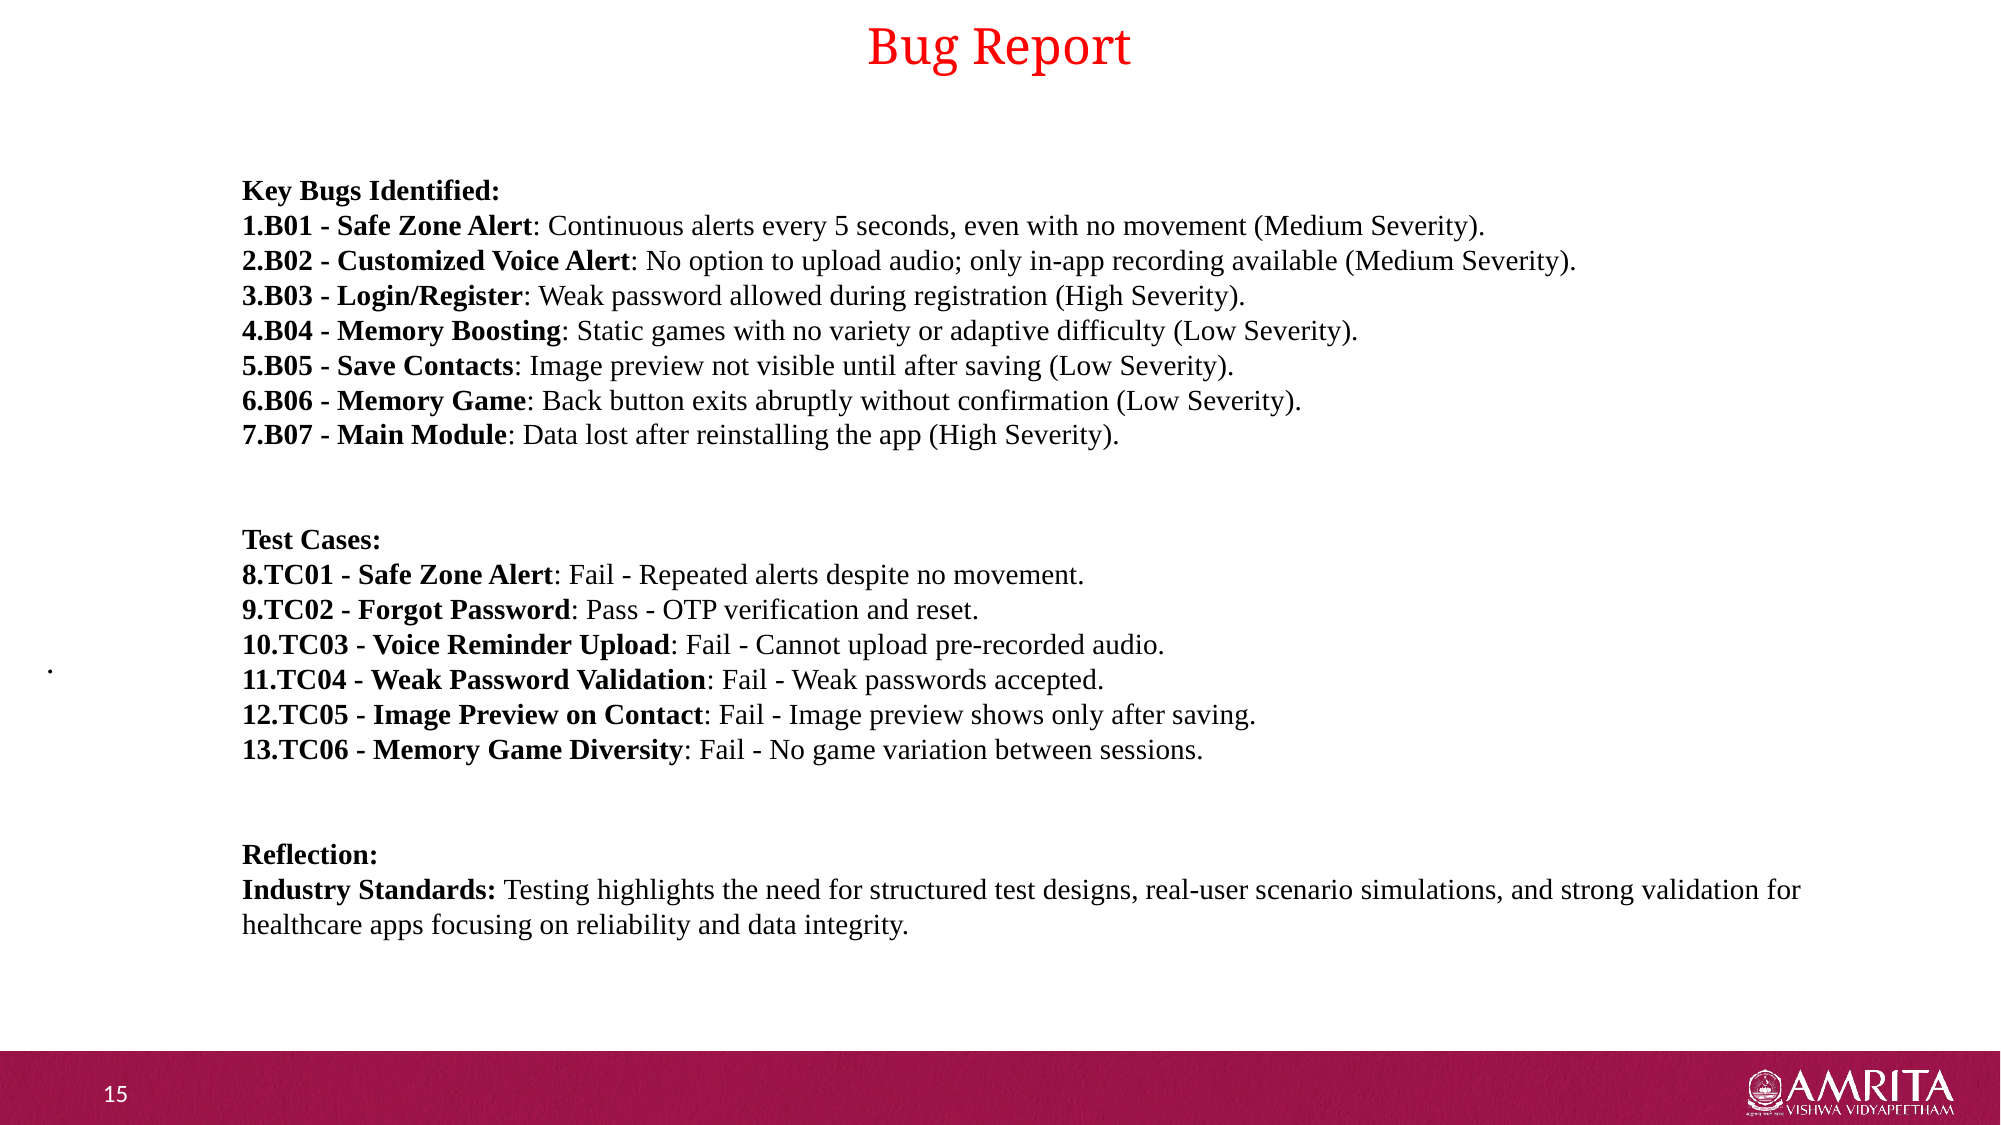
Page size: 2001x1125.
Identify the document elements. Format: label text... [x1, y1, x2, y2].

picture [0, 1051, 2001, 1125]
text_box . [31, 632, 227, 687]
slide_number 15 [19, 1062, 144, 1123]
title Bug Report [296, 22, 1704, 74]
text_box Key Bugs Identified: B01 - Safe Zone Alert: Continuous alerts every 5 seconds, even with no movement (Medium Severity). B02 - Customized Voice Alert: No option to upload audio; only in-app recording available (Medium Severity). B03 - Login/Register: Weak password allowed during registration (High Severity). B04 - Memory Boosting: Static games with no variety or adaptive difficulty (Low Severity). B05 - Save Contacts: Image preview not visible until after saving (Low Severity). B06 - Memory Game: Back button exits abruptly without confirmation (Low Severity). B07 - Main Module: Data lost after reinstalling the app (High Severity). Test Cases: TC01 - Safe Zone Alert: Fail - Repeated alerts despite no movement. TC02 - Forgot Password: Pass - OTP verification and reset. TC03 - Voice Reminder Upload: Fail - Cannot upload pre-recorded audio. TC04 - Weak Password Validation: Fail - Weak passwords accepted. TC05 - Image Preview on Contact: Fail - Image preview shows only after saving. TC06 - Memory Game Diversity: Fail - No game variation between sessions. Reflection: Industry Standards: Testing highlights the need for structured test designs, real-user scenario simulations, and strong validation for healthcare apps focusing on reliability and data integrity. [227, 163, 1900, 1068]
